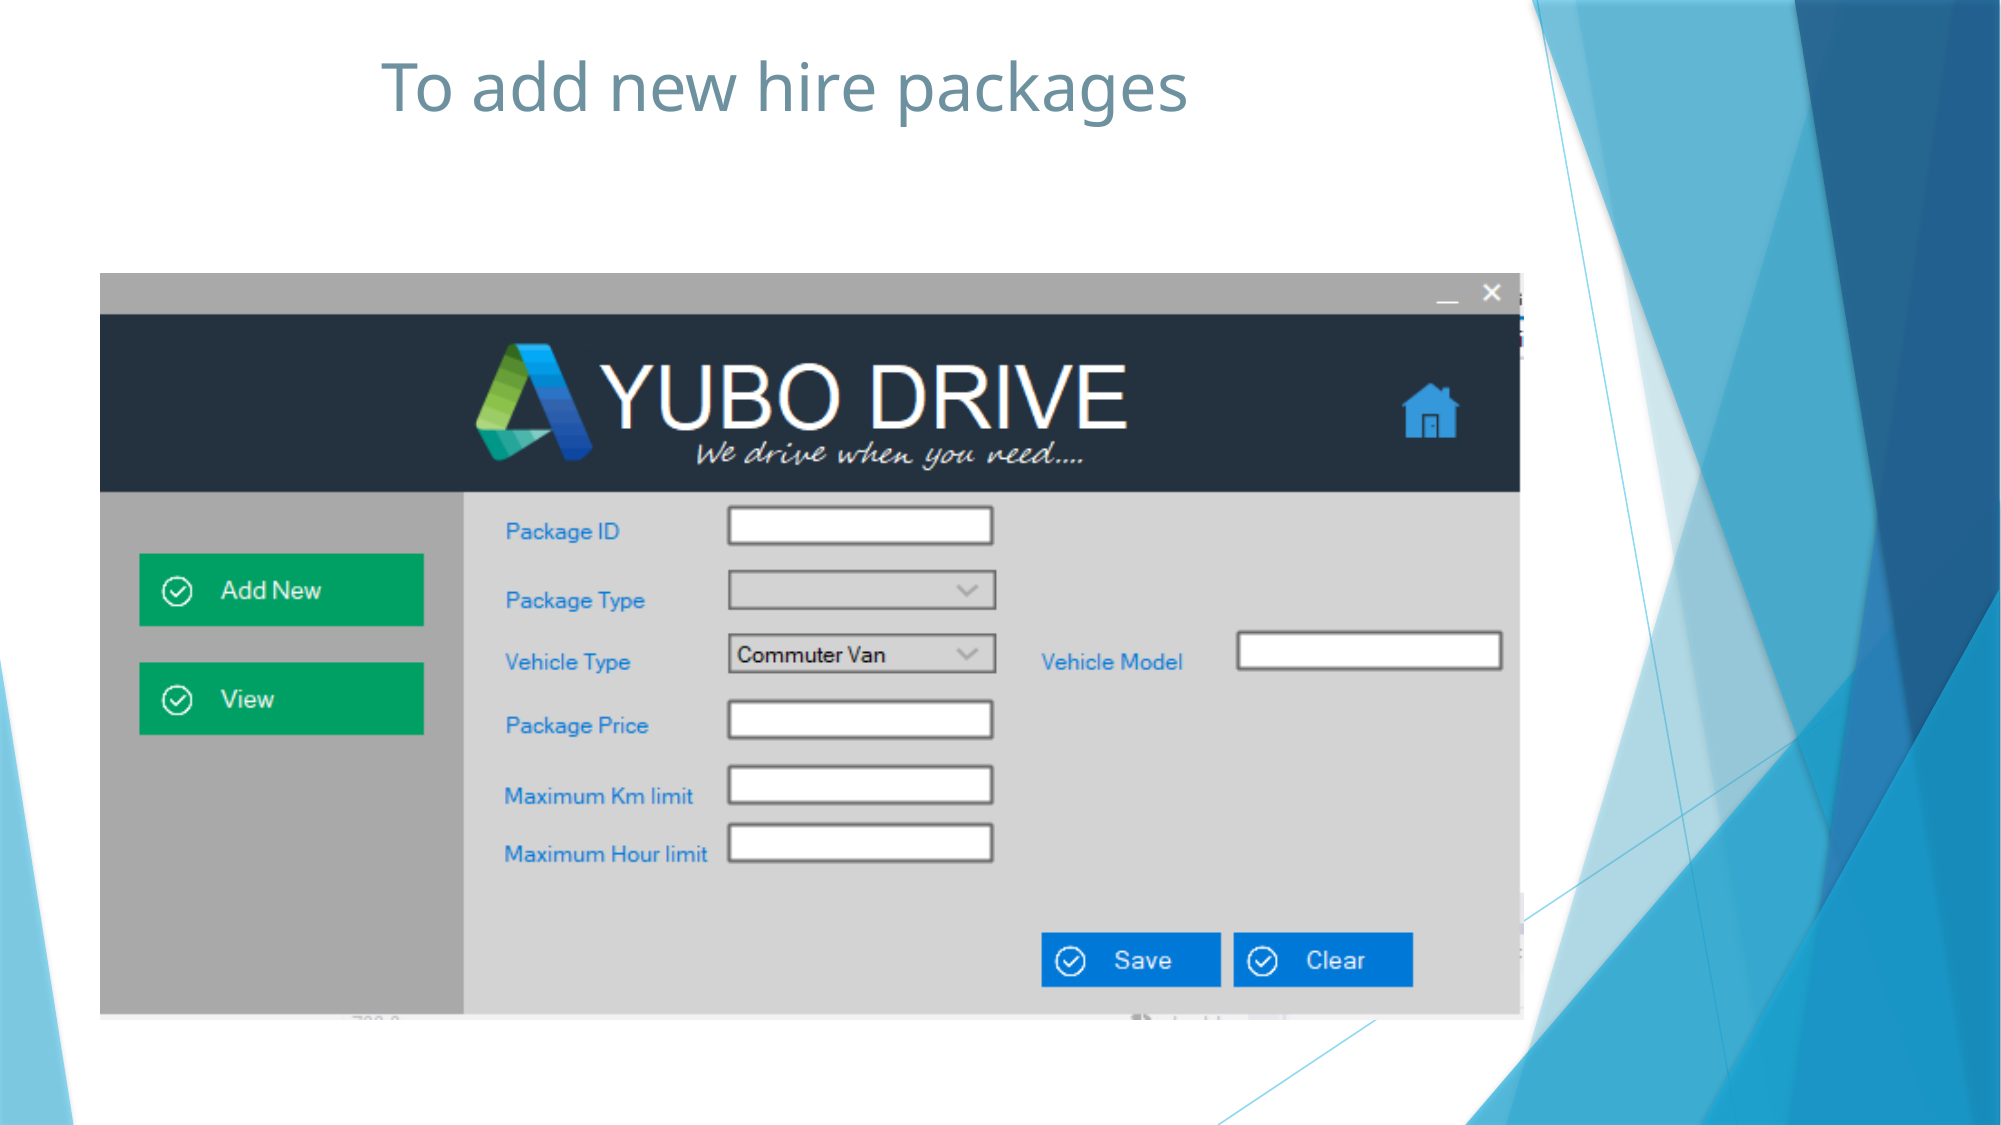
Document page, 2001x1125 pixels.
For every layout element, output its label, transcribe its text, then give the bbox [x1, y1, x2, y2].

picture [100, 273, 1525, 1021]
text_box To add new hire packages [366, 37, 1497, 133]
